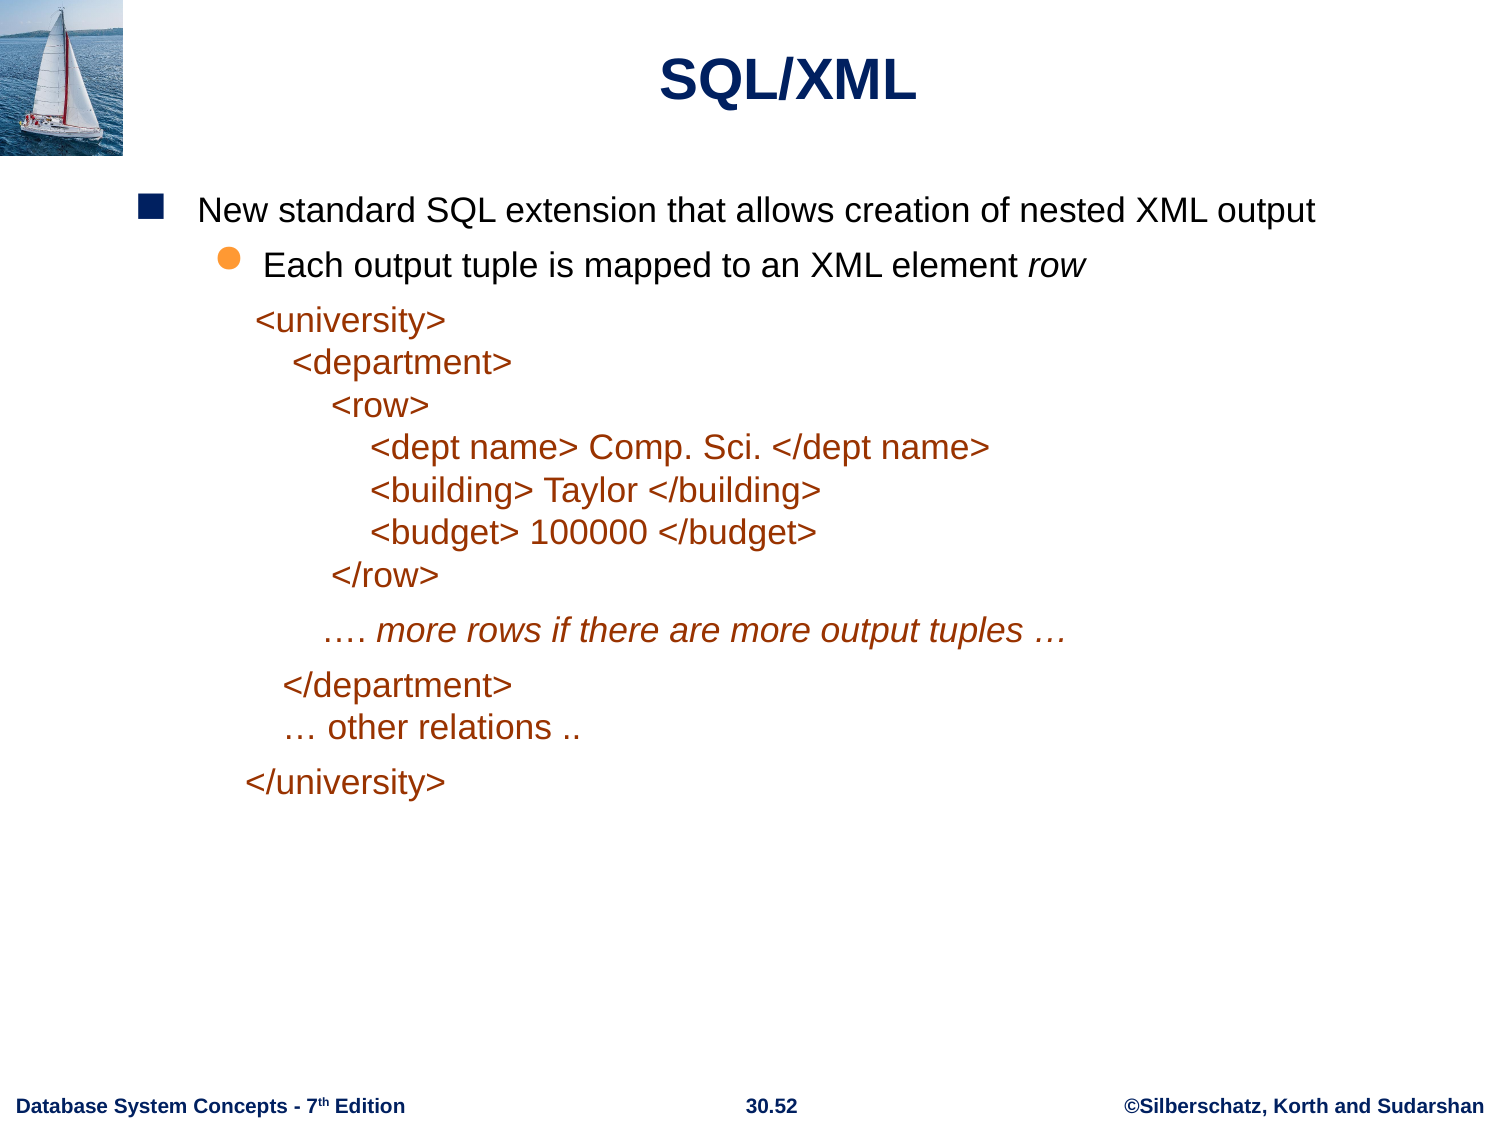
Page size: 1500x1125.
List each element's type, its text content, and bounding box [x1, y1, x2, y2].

list New standard SQL extension that allows creation of nested XML output Each output tuple is mapped to an XML element row <university> <department> <row> <dept name> Comp. Sci. </dept name> <building> Taylor </building> <budget> 100000 </budget> </row> …. more rows if there are more output tuples … </department> … other relations .. </university> [126, 179, 1391, 984]
title SQL/XML [125, 18, 1452, 120]
picture [0, 0, 123, 156]
